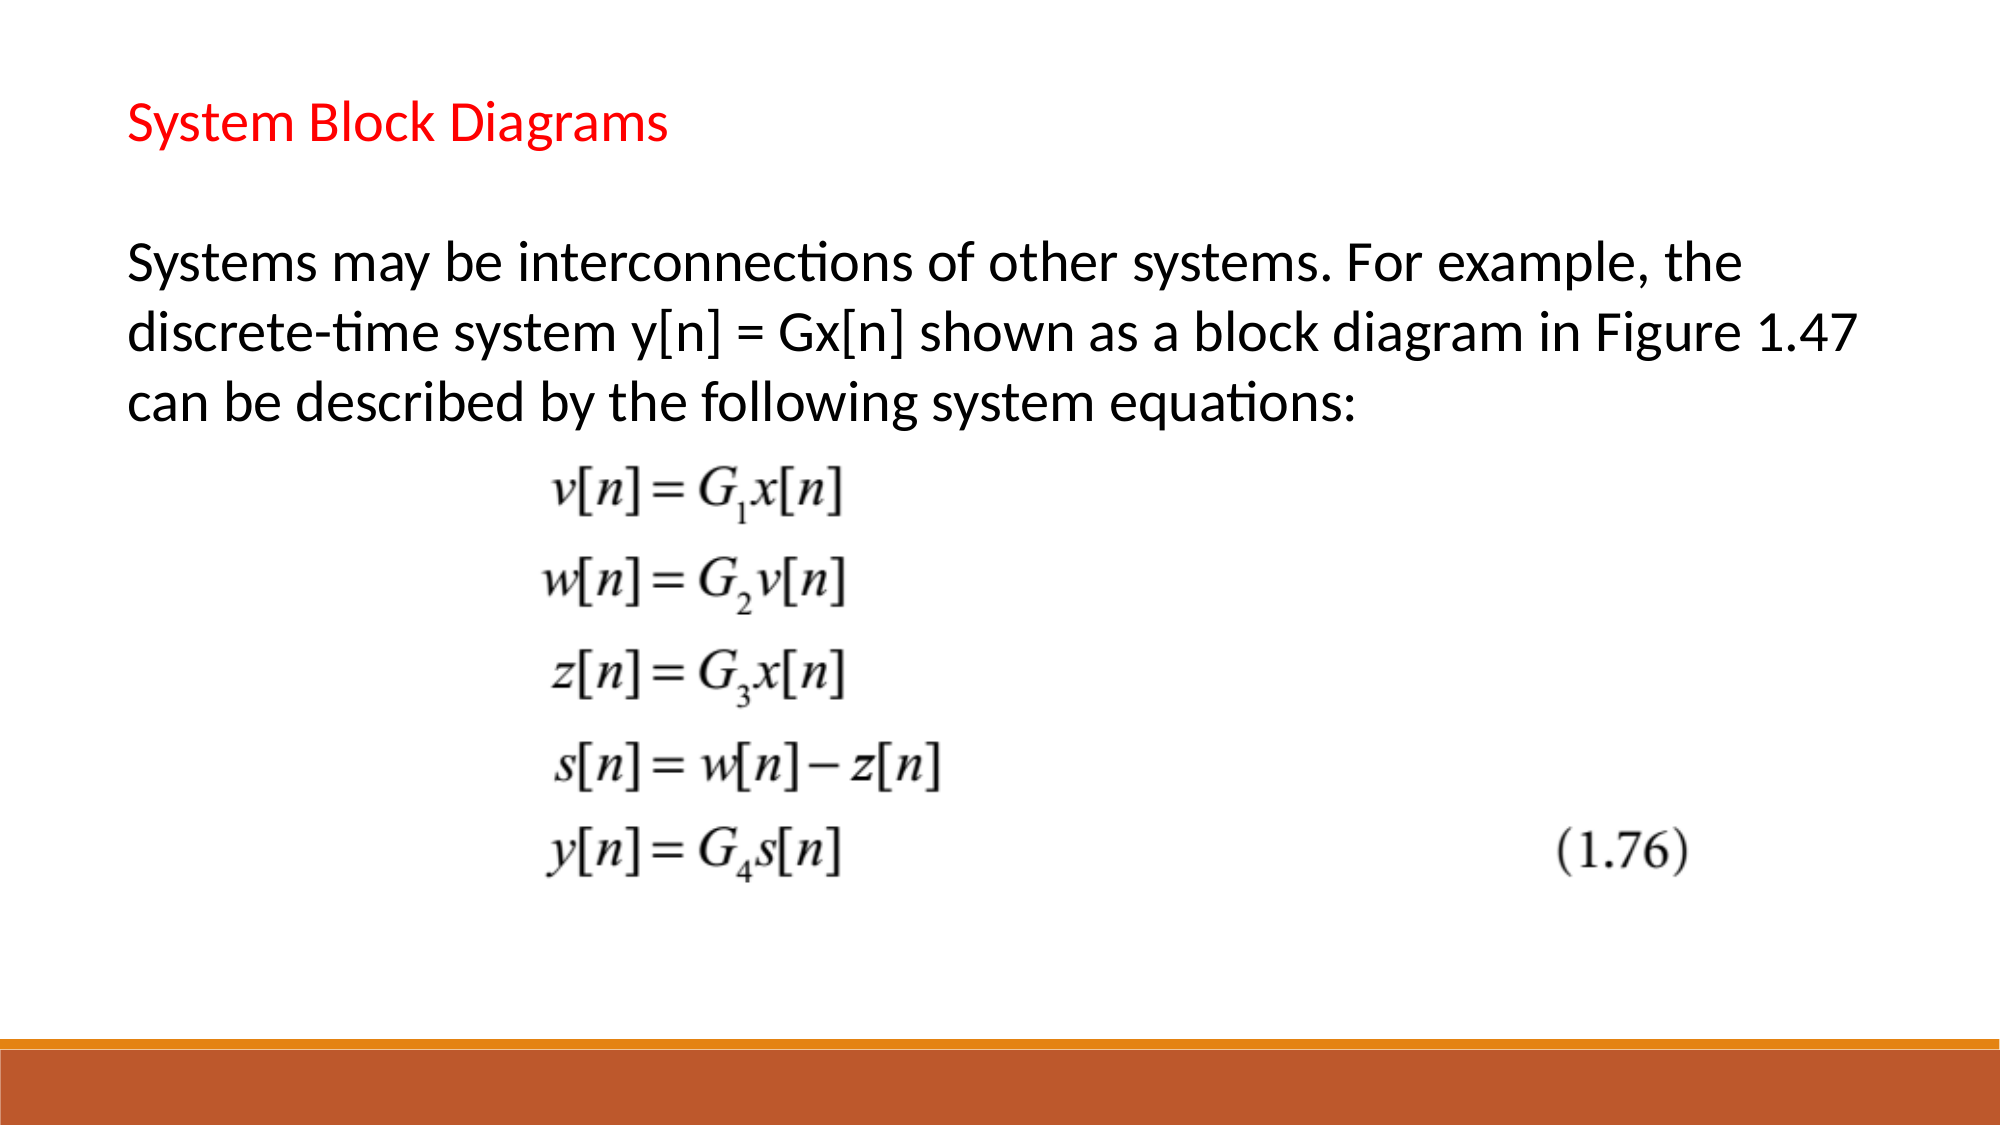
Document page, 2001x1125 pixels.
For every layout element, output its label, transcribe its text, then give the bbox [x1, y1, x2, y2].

picture [530, 452, 1709, 909]
text_box System Block Diagrams Systems may be interconnections of other systems. For example, the discrete-time system y[n] = Gx[n] shown as a block diagram in Figure 1.47 can be described by the following system equations: [112, 75, 1888, 441]
